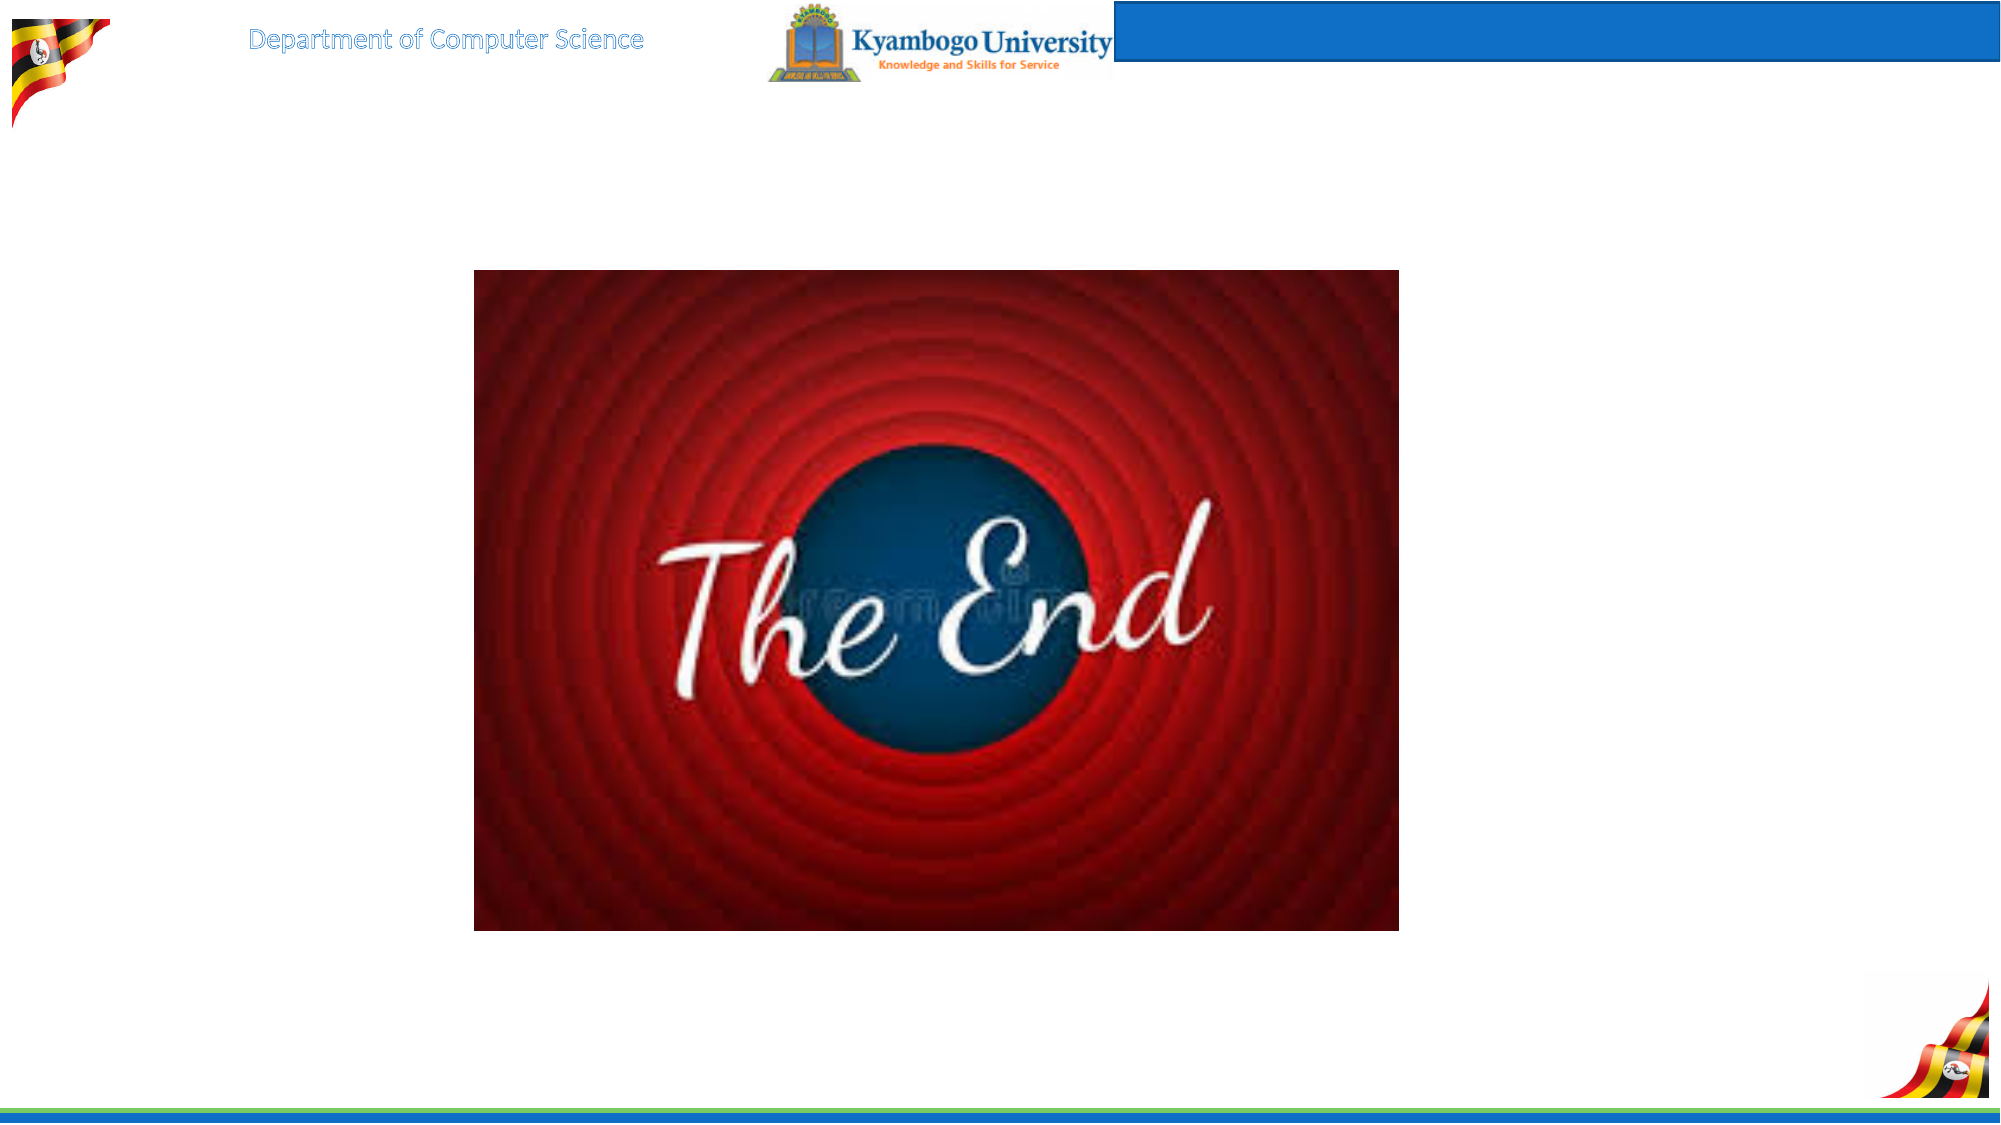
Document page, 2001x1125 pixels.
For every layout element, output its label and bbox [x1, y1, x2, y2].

picture [12, 19, 138, 145]
picture [758, 2, 1116, 82]
picture [1863, 972, 1989, 1098]
picture [474, 270, 1399, 931]
